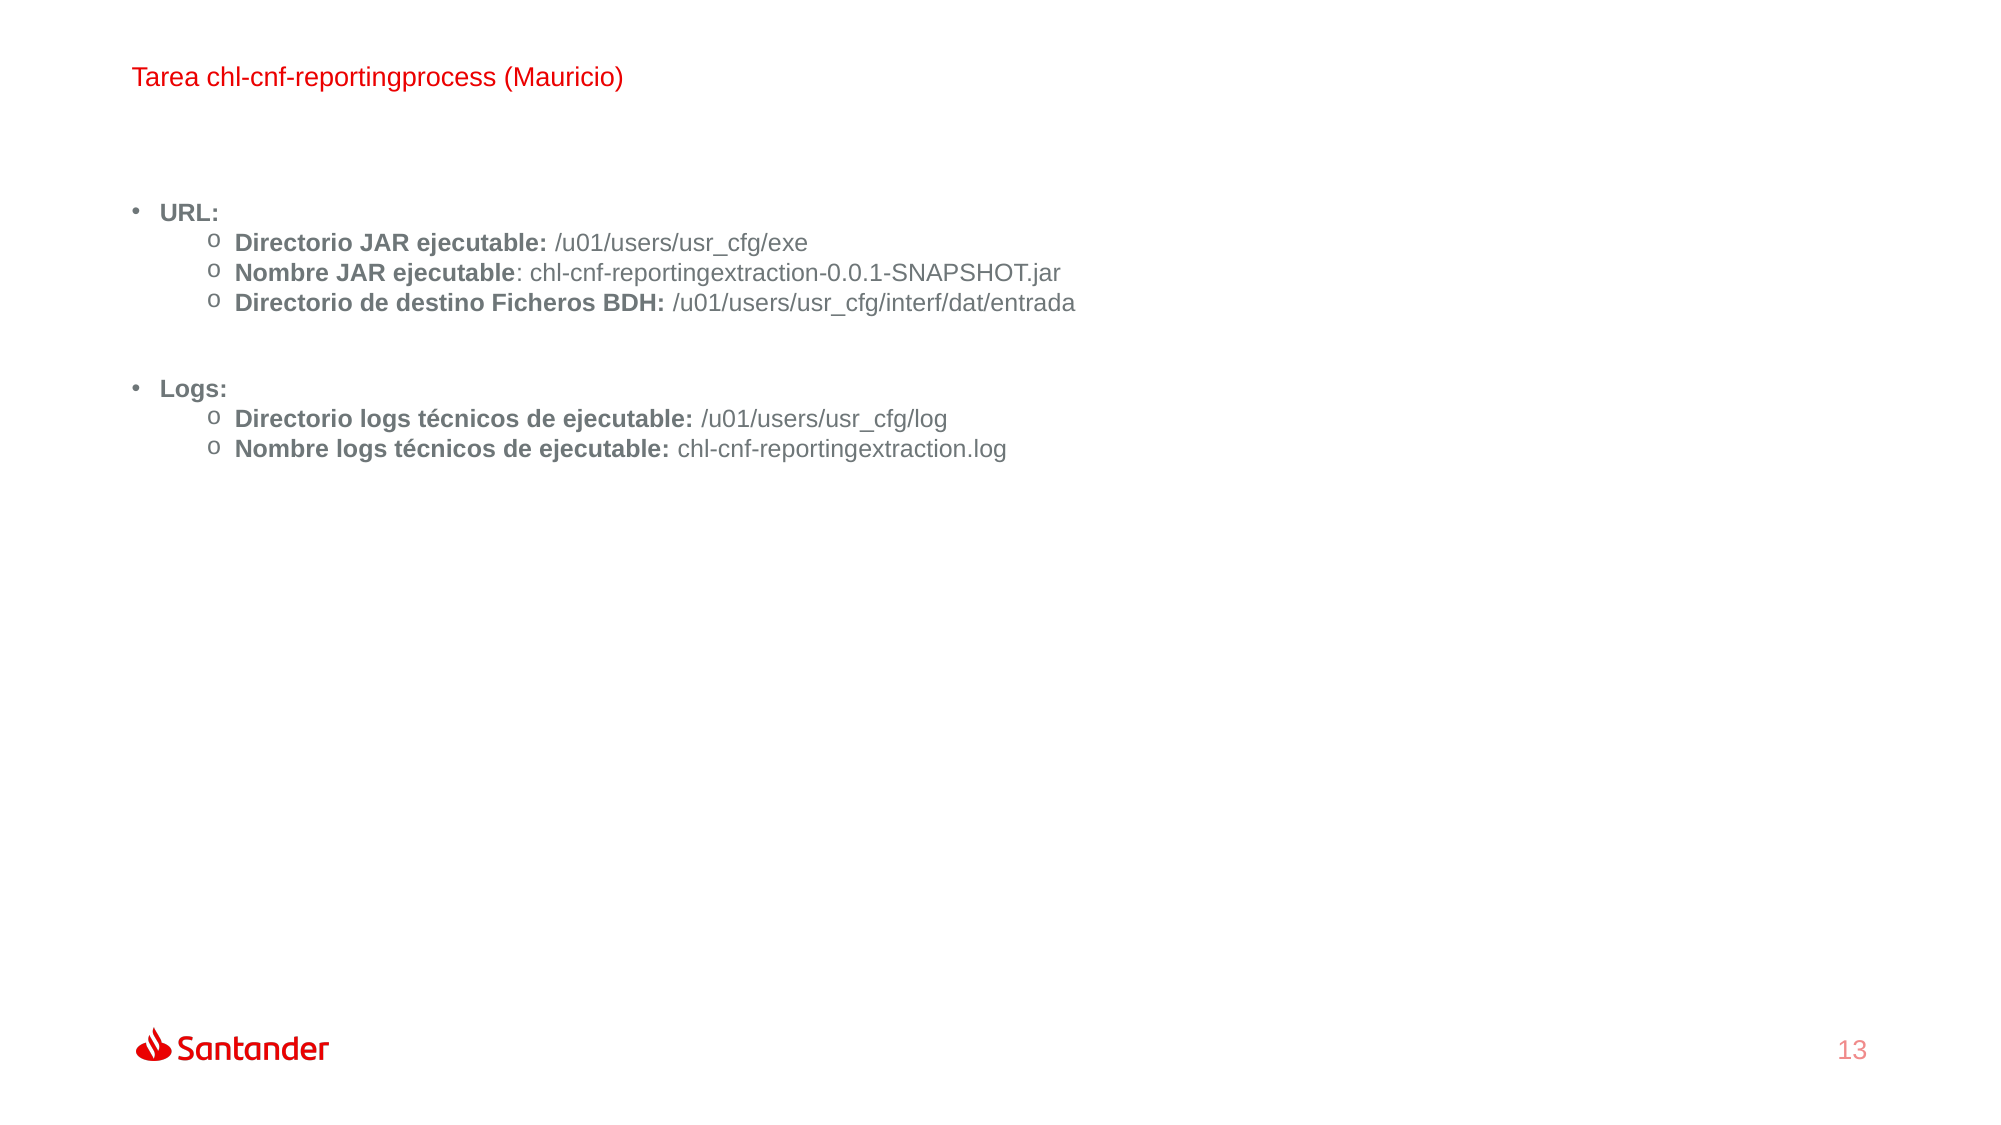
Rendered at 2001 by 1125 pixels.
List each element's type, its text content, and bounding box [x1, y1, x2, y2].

list URL: Directorio JAR ejecutable: /u01/users/usr_cfg/exe Nombre JAR ejecutable: chl-cnf-reportingextraction-0.0.1-SNAPSHOT.jar Directorio de destino Ficheros BDH: /u01/users/usr_cfg/interf/dat/entrada Logs: Directorio logs técnicos de ejecutable: /u01/users/usr_cfg/log Nombre logs técnicos de ejecutable: chl-cnf-reportingextraction.log [116, 159, 1884, 1001]
slide_number 13 [1432, 1018, 1883, 1079]
picture [136, 1027, 329, 1061]
list Tarea chl-cnf-reportingprocess (Mauricio) [116, 55, 1882, 106]
